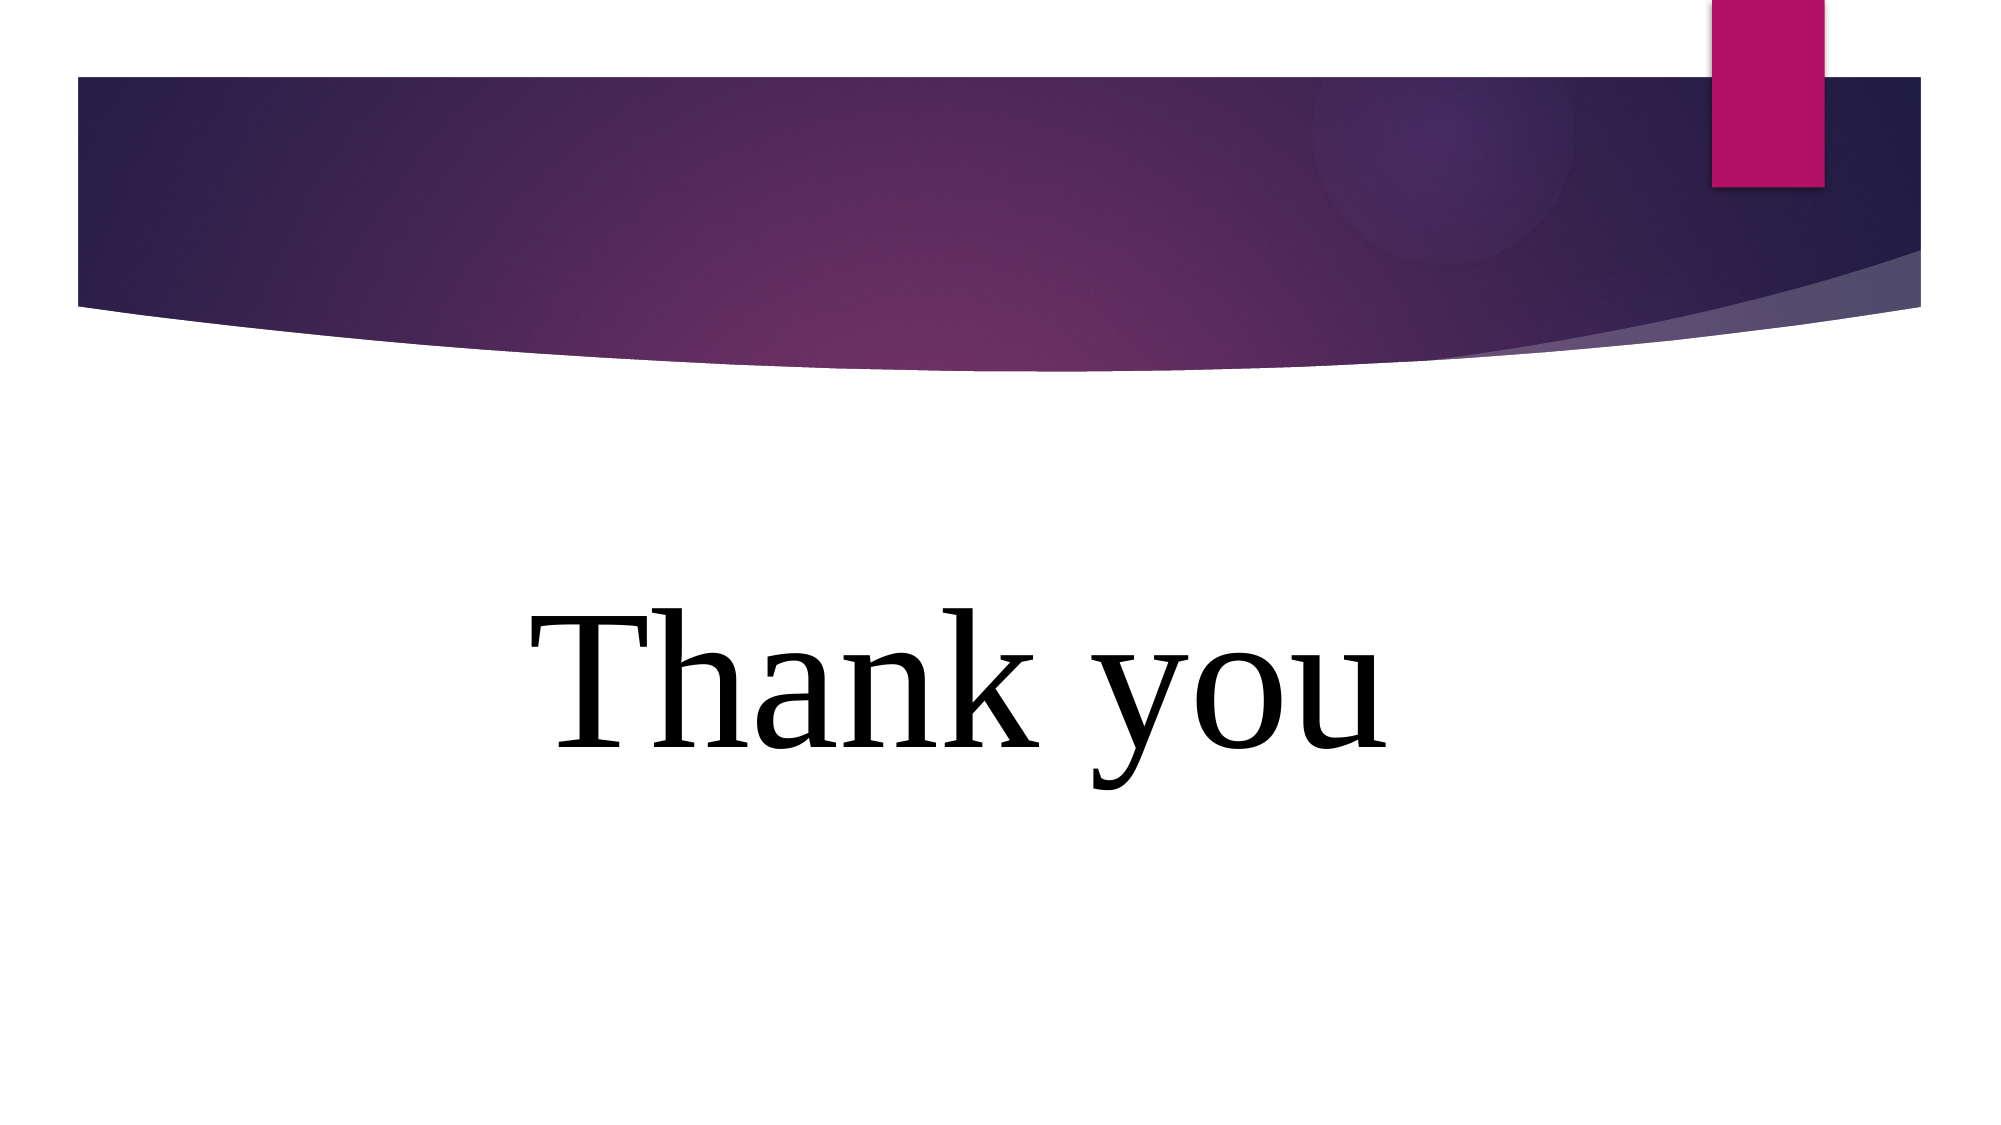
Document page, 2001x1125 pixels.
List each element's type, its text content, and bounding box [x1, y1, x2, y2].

title Thank you [513, 609, 1951, 726]
